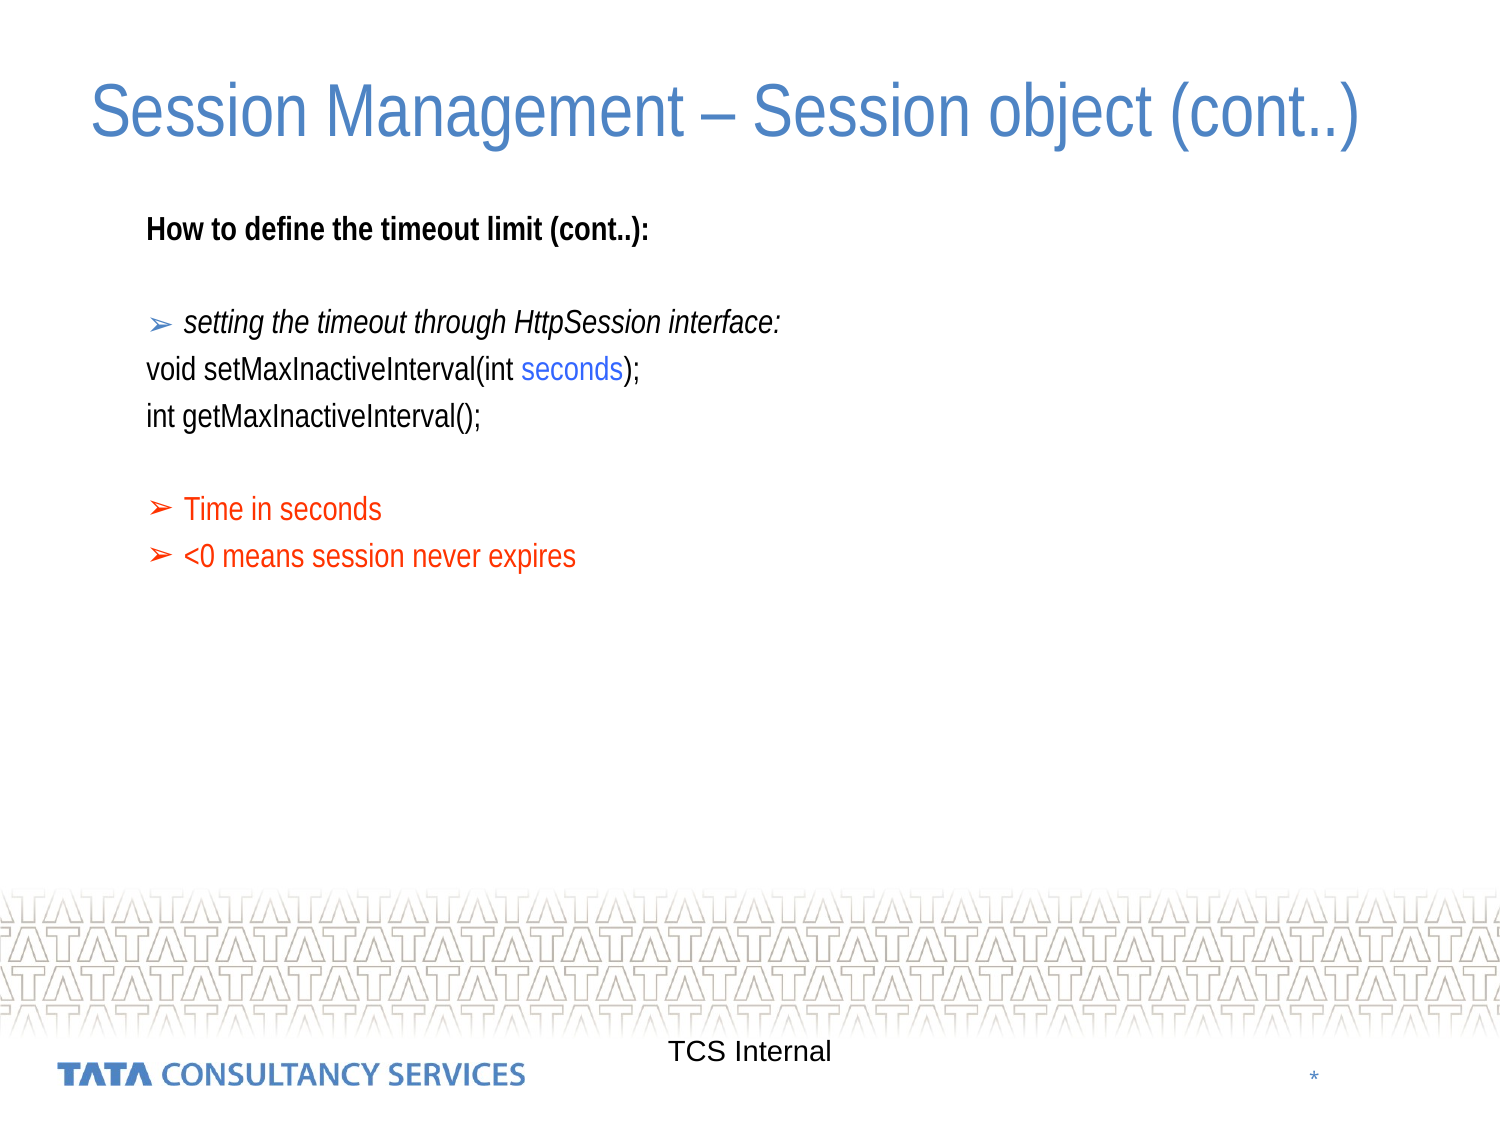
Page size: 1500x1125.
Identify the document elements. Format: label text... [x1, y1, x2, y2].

picture [0, 885, 1500, 1039]
picture [57, 1062, 512, 1086]
title Session Management – Session object (cont..) [75, 12, 1425, 200]
text_box TCS Internal [512, 1024, 988, 1103]
list How to define the timeout limit (cont..): setting the timeout through HttpSession interface: void setMaxInactiveInterval(int seconds); int getMaxInactiveInterval(); Time in seconds <0 means session never expires [75, 200, 1425, 1013]
